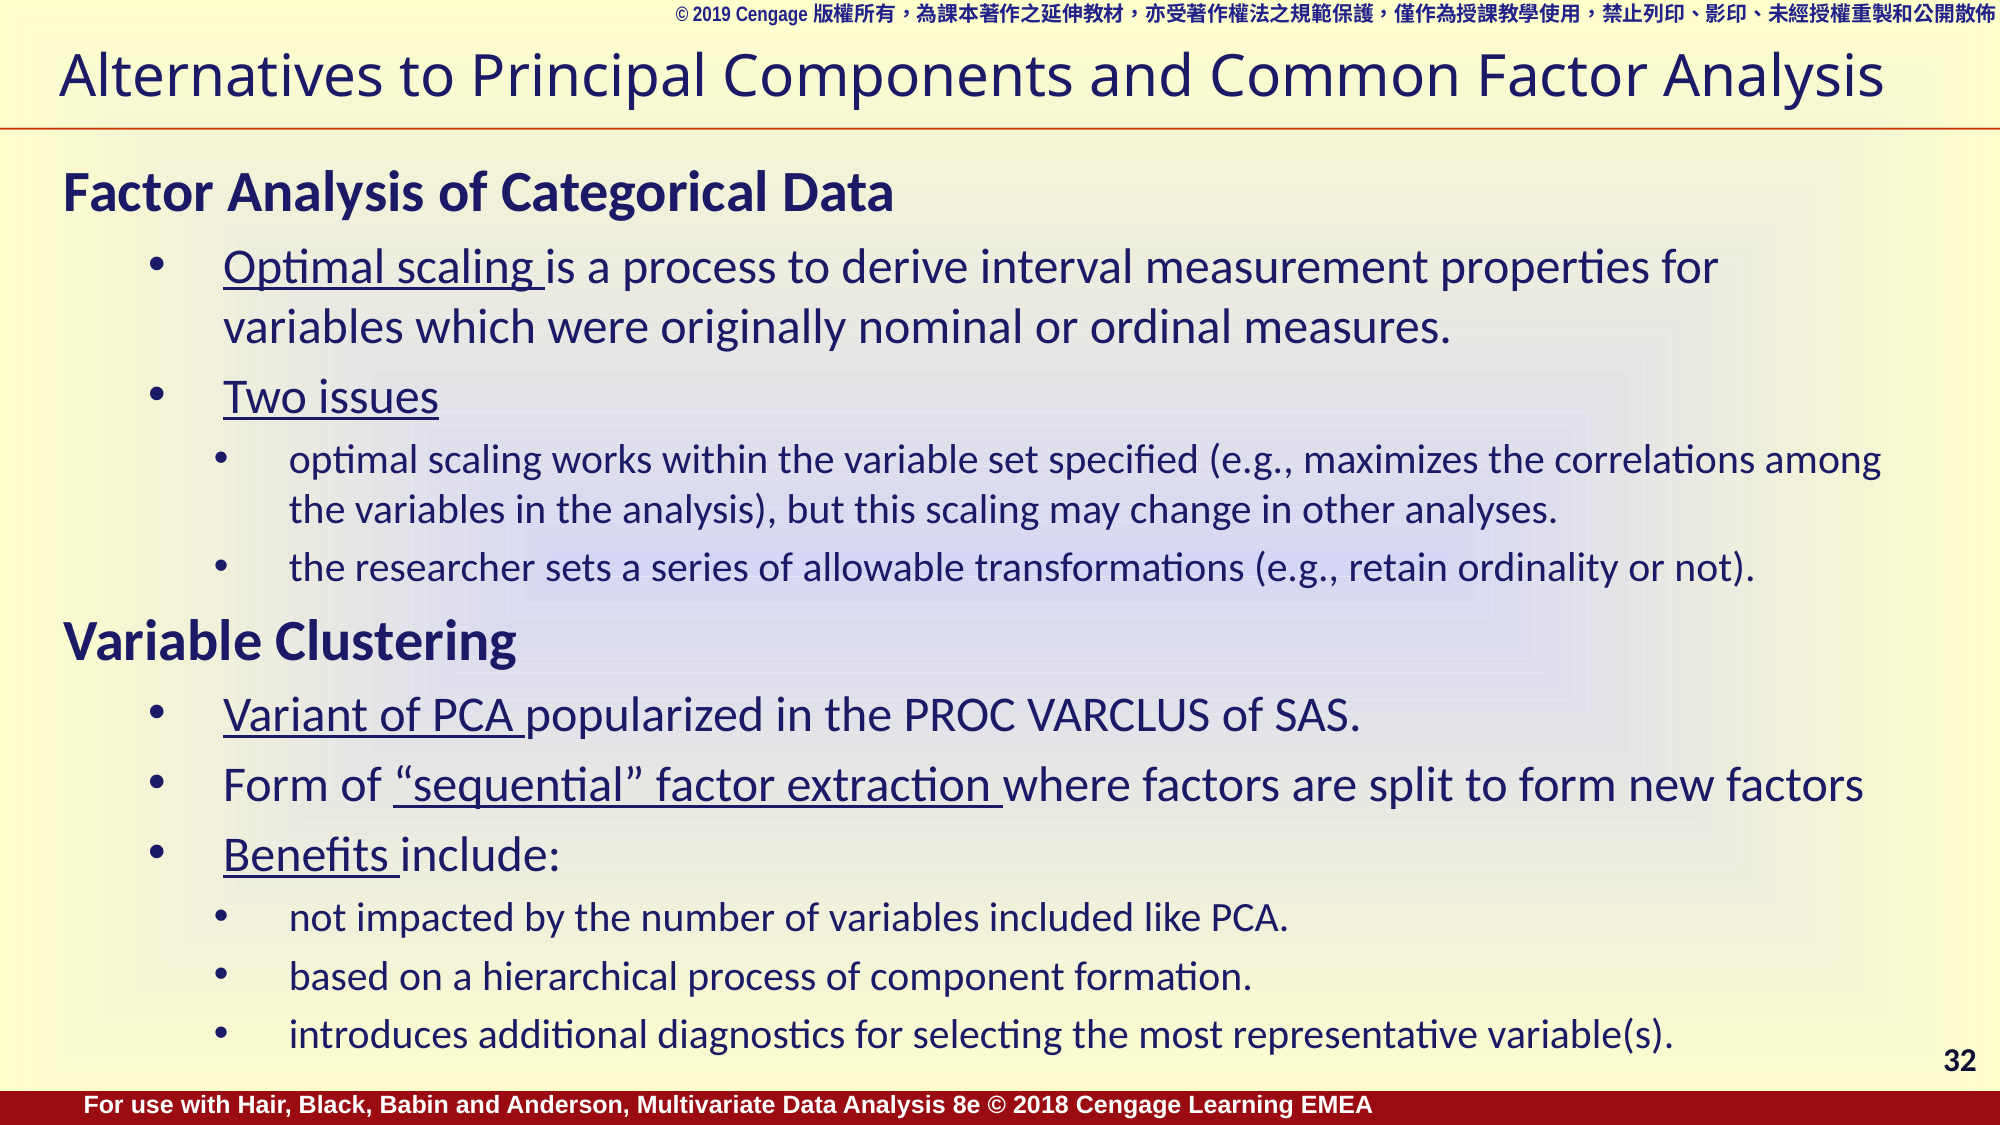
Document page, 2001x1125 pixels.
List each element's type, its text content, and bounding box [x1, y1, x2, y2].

title Alternatives to Principal Components and Common Factor Analysis [44, 20, 1976, 126]
list Factor Analysis of Categorical Data Optimal scaling is a process to derive interval measurement properties for variables which were originally nominal or ordinal measures. Two issues optimal scaling works within the variable set specified (e.g., maximizes the correlations among the variables in the analysis), but this scaling may change in other analyses. the researcher sets a series of allowable transformations (e.g., retain ordinality or not). Variable Clustering Variant of PCA popularized in the PROC VARCLUS of SAS. Form of “sequential” factor extraction where factors are split to form new factors Benefits include: not impacted by the number of variables included like PCA. based on a hierarchical process of component formation. introduces additional diagnostics for selecting the most representative variable(s). [48, 145, 1914, 904]
text_box For use with Hair, Black, Babin and Anderson, Multivariate Data Analysis 8e © 2018 Cengage Learning EMEA [0, 1081, 1519, 1125]
picture [1519, 1091, 2000, 1125]
slide_number 32 [1913, 1028, 1992, 1089]
